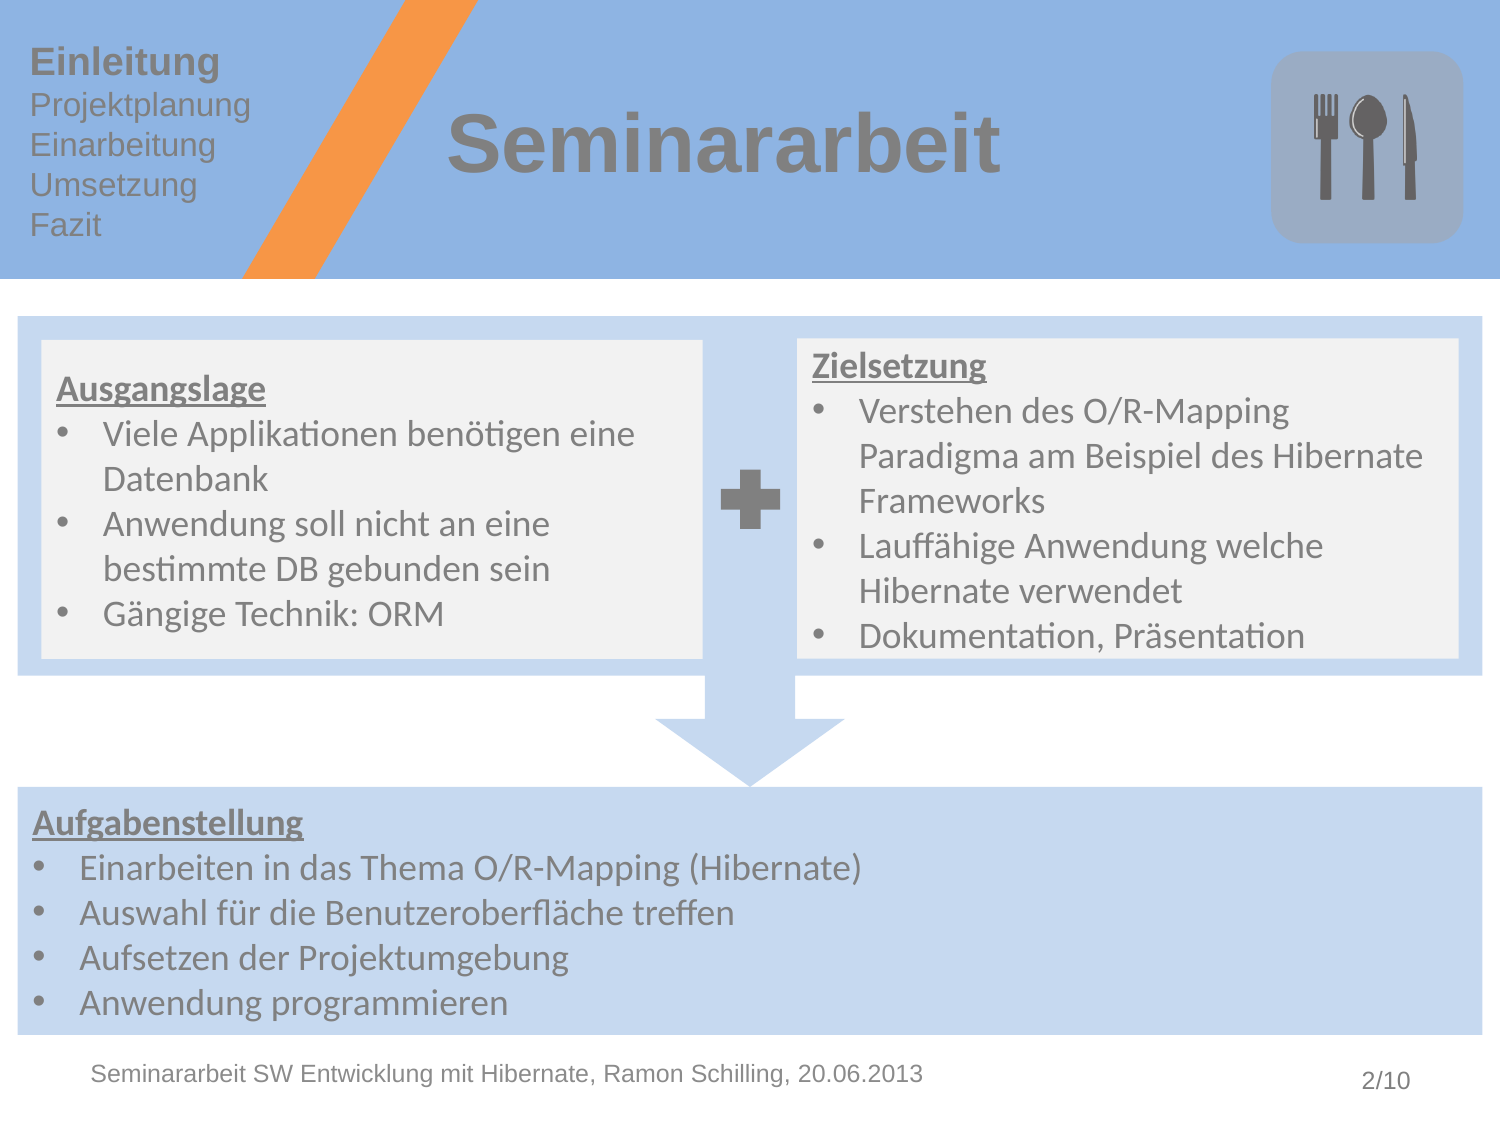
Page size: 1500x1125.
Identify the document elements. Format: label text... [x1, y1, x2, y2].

list Einleitung Projektplanung Einarbeitung Umsetzung Fazit [29, 35, 325, 260]
text_box [15, 314, 1485, 785]
text_box Aufgabenstellung Einarbeiten in das Thema O/R-Mapping (Hibernate) Auswahl für die Benutzeroberfläche treffen Aufsetzen der Projektumgebung Anwendung programmieren [16, 785, 1484, 1037]
text_box Ausgangslage Viele Applikationen benötigen eine Datenbank Anwendung soll nicht an eine bestimmte DB gebunden sein Gängige Technik: ORM [39, 338, 705, 661]
title Seminararbeit [431, 45, 1282, 233]
text_box Zielsetzung Verstehen des O/R-Mapping Paradigma am Beispiel des Hibernate Frameworks Lauffähige Anwendung welche Hibernate verwendet Dokumentation, Präsentation [795, 336, 1461, 661]
text_box [719, 468, 782, 531]
